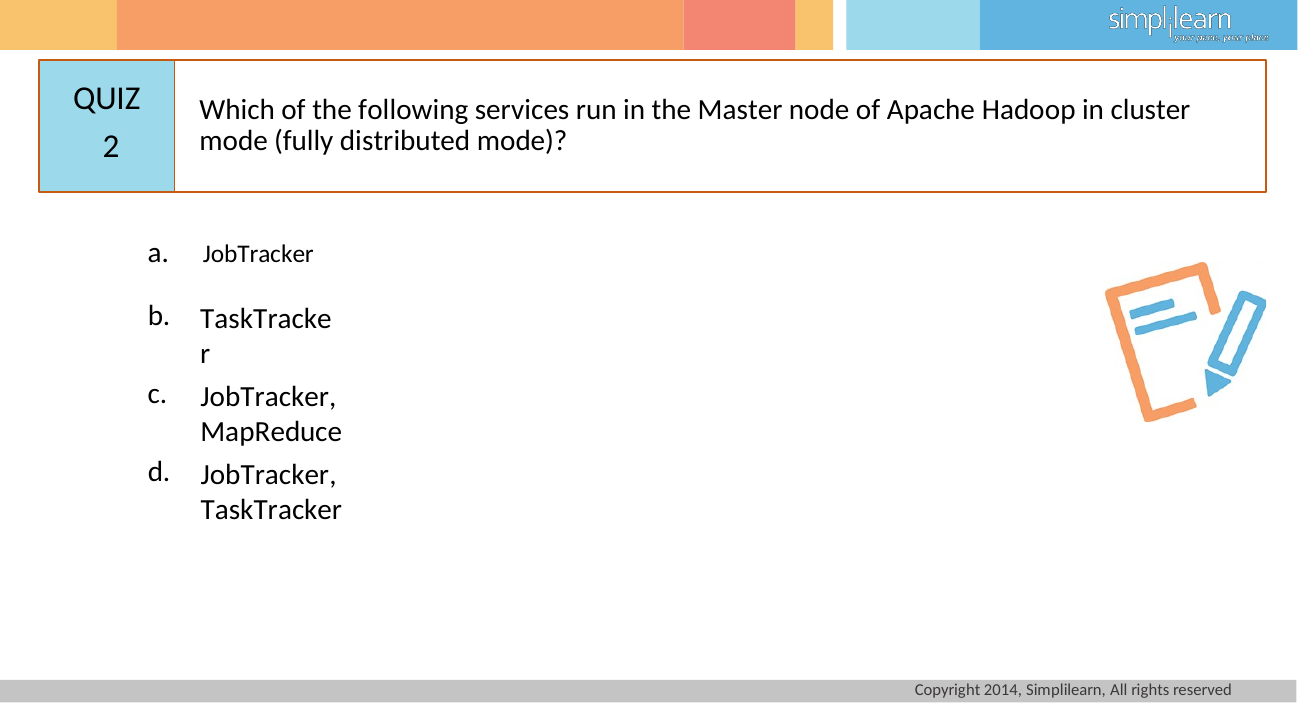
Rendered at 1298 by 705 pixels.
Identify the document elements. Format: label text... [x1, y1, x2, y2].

text_box [116, 0, 683, 50]
footer Copyright 2014, Simplilearn, All rights reserved [912, 681, 1238, 705]
text_box [795, 0, 834, 50]
text_box [0, 0, 116, 50]
text_box [38, 59, 174, 193]
text_box [1101, 262, 1267, 422]
text_box b. [145, 296, 173, 332]
text_box [683, 0, 795, 50]
text_box [846, 0, 979, 50]
text_box c. [145, 374, 170, 410]
text_box Which of the following services run in the Master node of Apache Hadoop in cluster mode (fully distributed mode)? [197, 93, 1194, 157]
text_box TaskTracker [198, 299, 339, 370]
text_box JobTracker, TaskTracker [198, 455, 476, 525]
text_box [175, 59, 1267, 193]
text_box [1107, 0, 1269, 47]
text_box JobTracker, MapReduce [198, 377, 481, 448]
text_box [979, 0, 1298, 50]
title QUIZ 2 [71, 67, 143, 185]
text_box d. [145, 452, 173, 488]
text_box a. JobTracker [145, 218, 329, 272]
